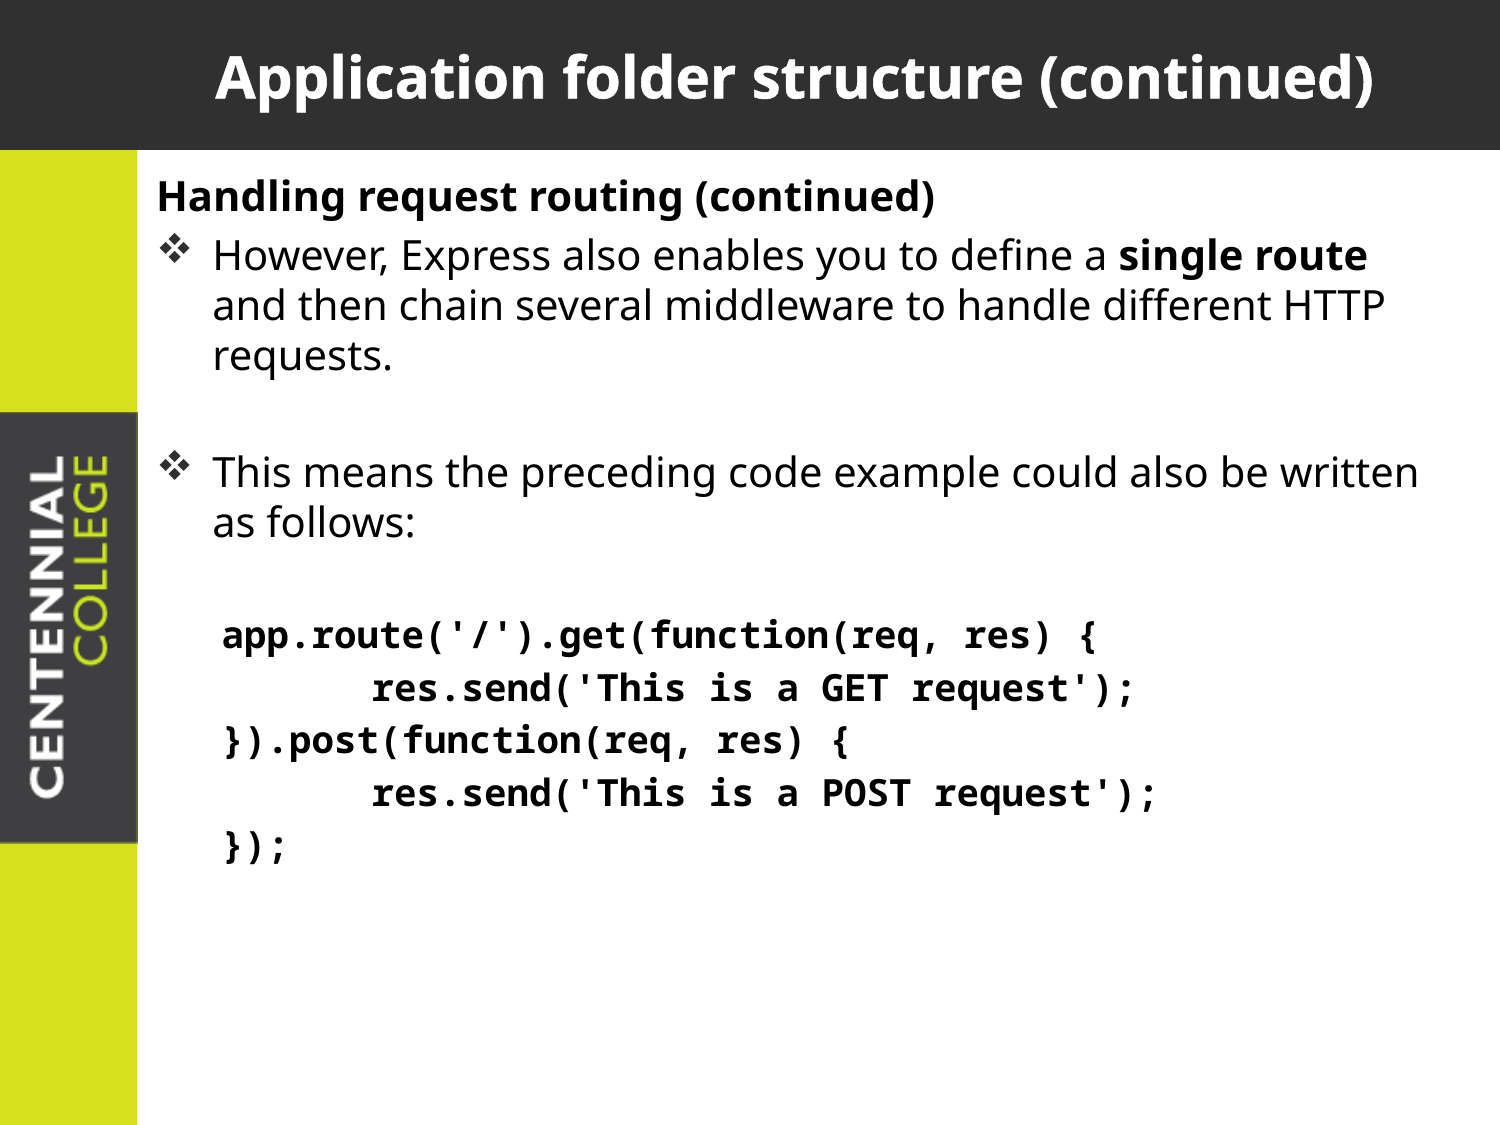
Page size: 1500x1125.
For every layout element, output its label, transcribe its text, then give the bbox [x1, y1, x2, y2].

picture [0, 412, 138, 844]
list Handling request routing (continued) However, Express also enables you to define a single route and then chain several middleware to handle different HTTP requests. This means the preceding code example could also be written as follows: app.route('/').get(function(req, res) { res.send('This is a GET request'); }).post(function(req, res) { res.send('This is a POST request'); }); [141, 162, 1467, 1075]
title Application folder structure (continued) [137, 0, 1467, 150]
